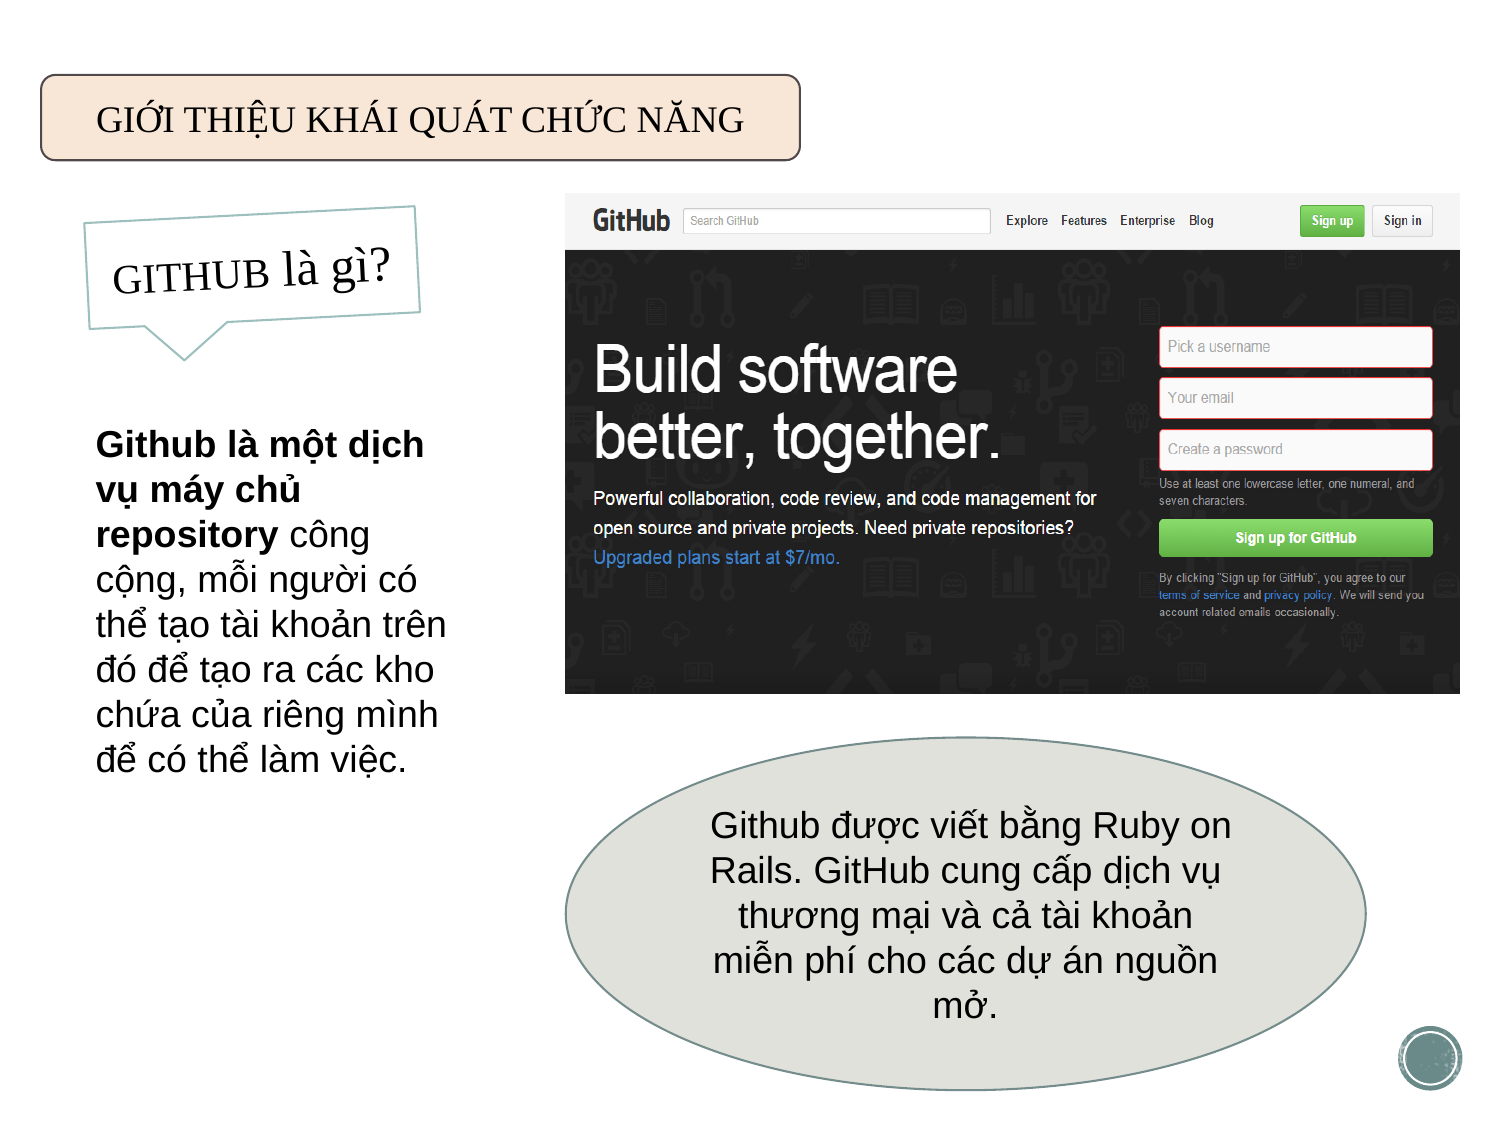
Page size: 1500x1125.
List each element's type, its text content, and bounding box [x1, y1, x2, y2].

text_box GITHUB là gì? [83, 205, 422, 362]
text_box GIỚI THIỆU KHÁI QUÁT CHỨC NĂNG [40, 73, 801, 162]
picture [565, 193, 1460, 694]
text_box Github được viết bằng Ruby on Rails. GitHub cung cấp dịch vụ thương mại và cả tài khoản miễn phí cho các dự án nguồn mở. [564, 736, 1367, 1092]
text_box Github là một dịch vụ máy chủ repository công cộng, mỗi người có thể tạo tài khoản trên đó để tạo ra các kho chứa của riêng mình để có thể làm việc. [80, 412, 481, 788]
